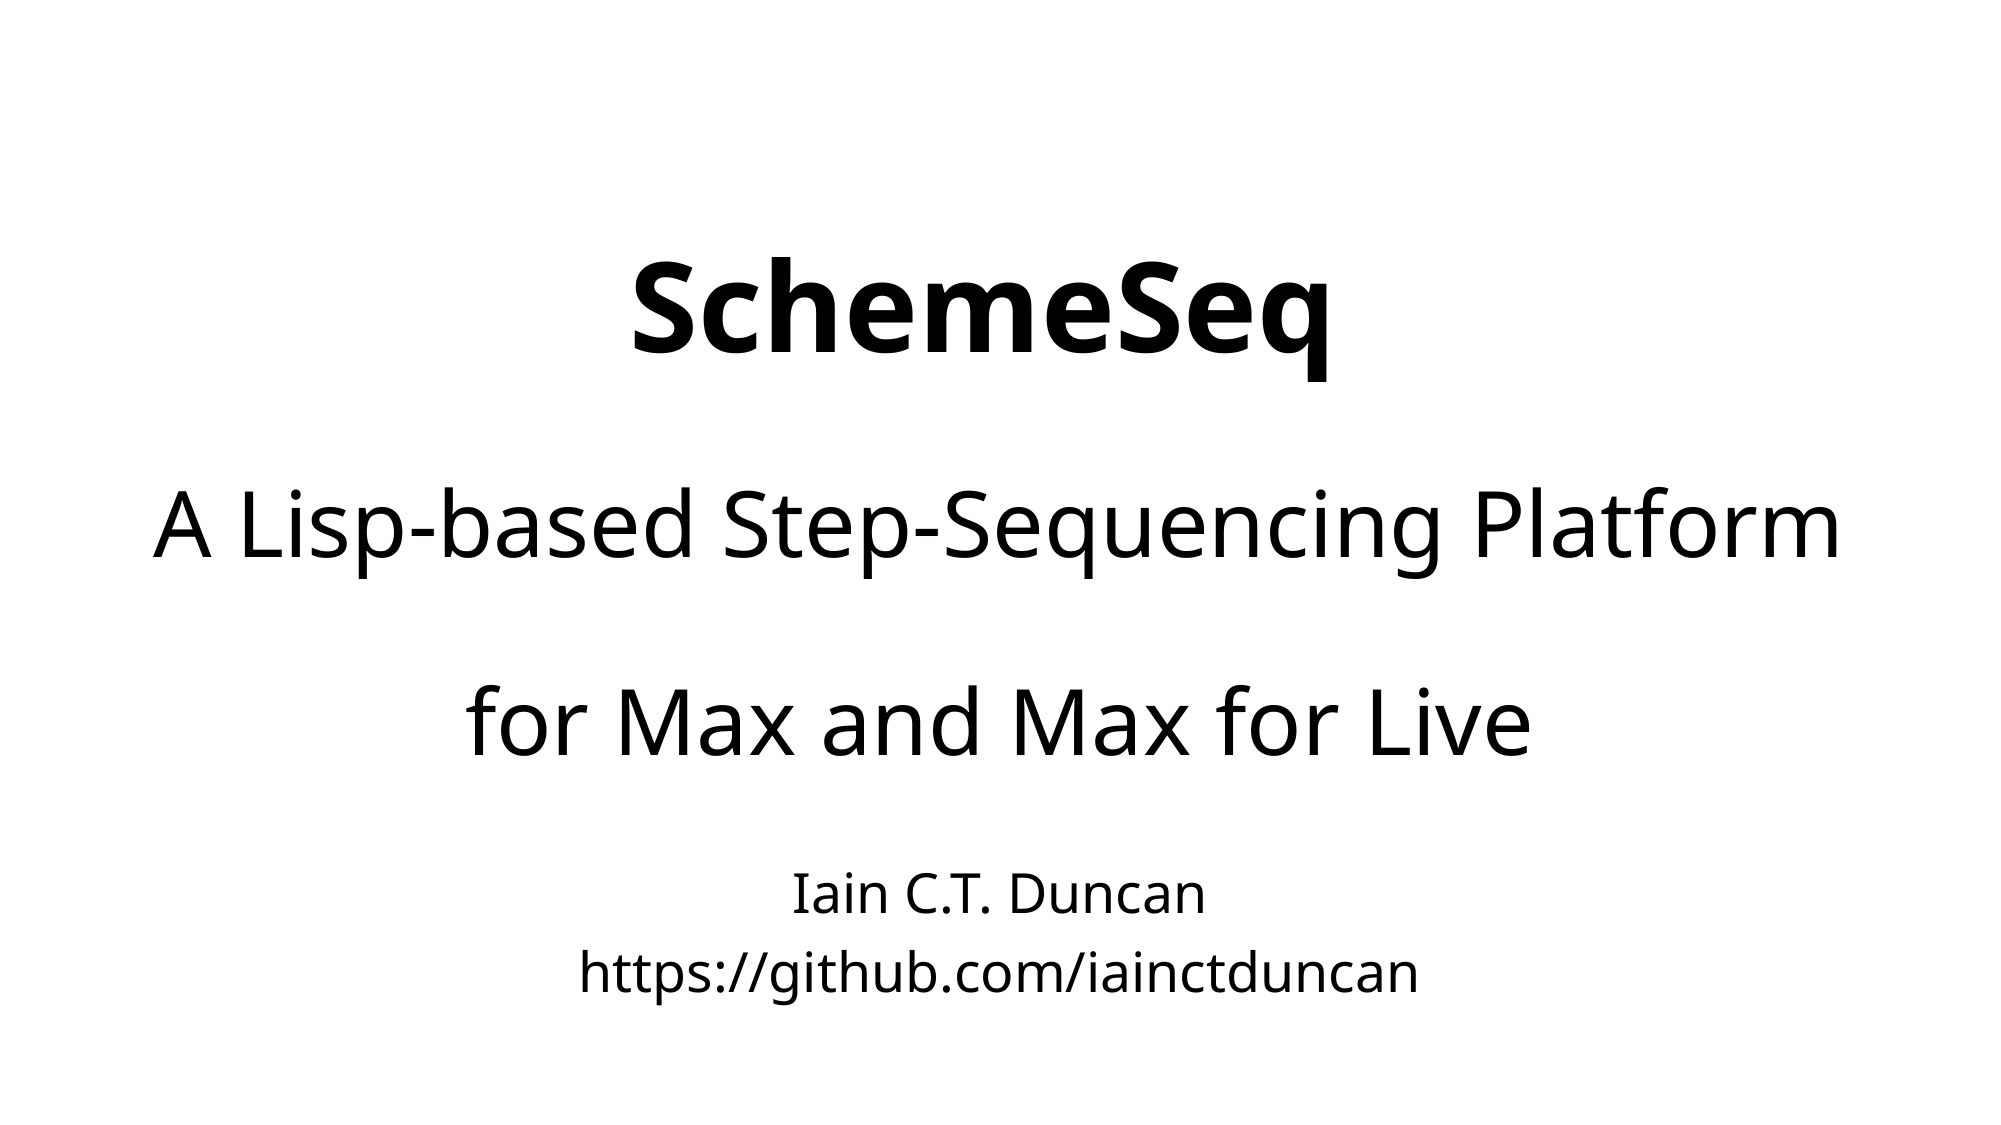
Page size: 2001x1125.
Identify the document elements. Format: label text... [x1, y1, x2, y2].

list Iain C.T. Duncan https://github.com/iainctduncan [137, 858, 1863, 1014]
title SchemeSeq A Lisp-based Step-Sequencing Platform for Max and Max for Live [137, 191, 1863, 829]
